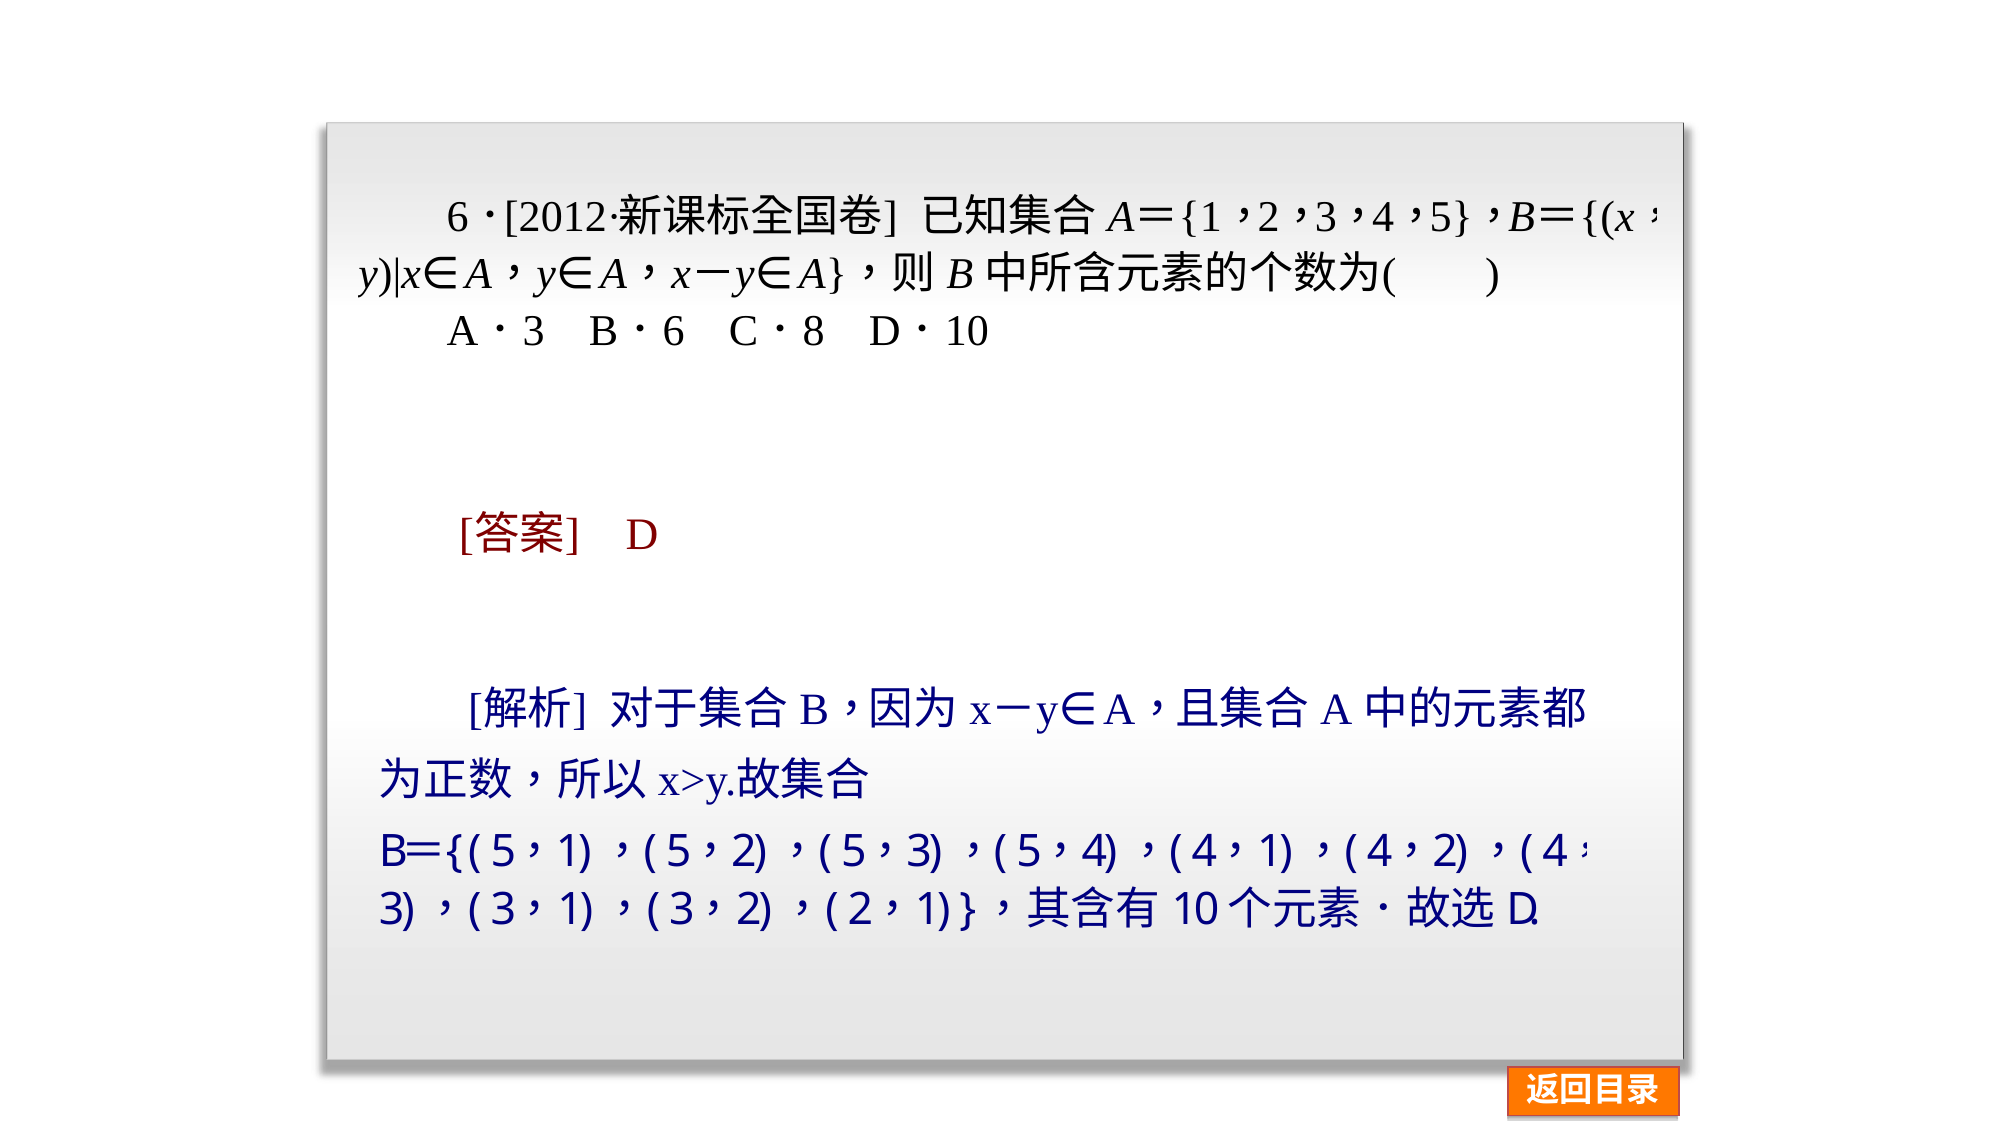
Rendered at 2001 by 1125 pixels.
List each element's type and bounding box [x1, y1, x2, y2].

text_box [358, 186, 1657, 1125]
text_box [249, 113, 1750, 1125]
text_box [368, 503, 1493, 646]
text_box [378, 679, 1587, 1026]
